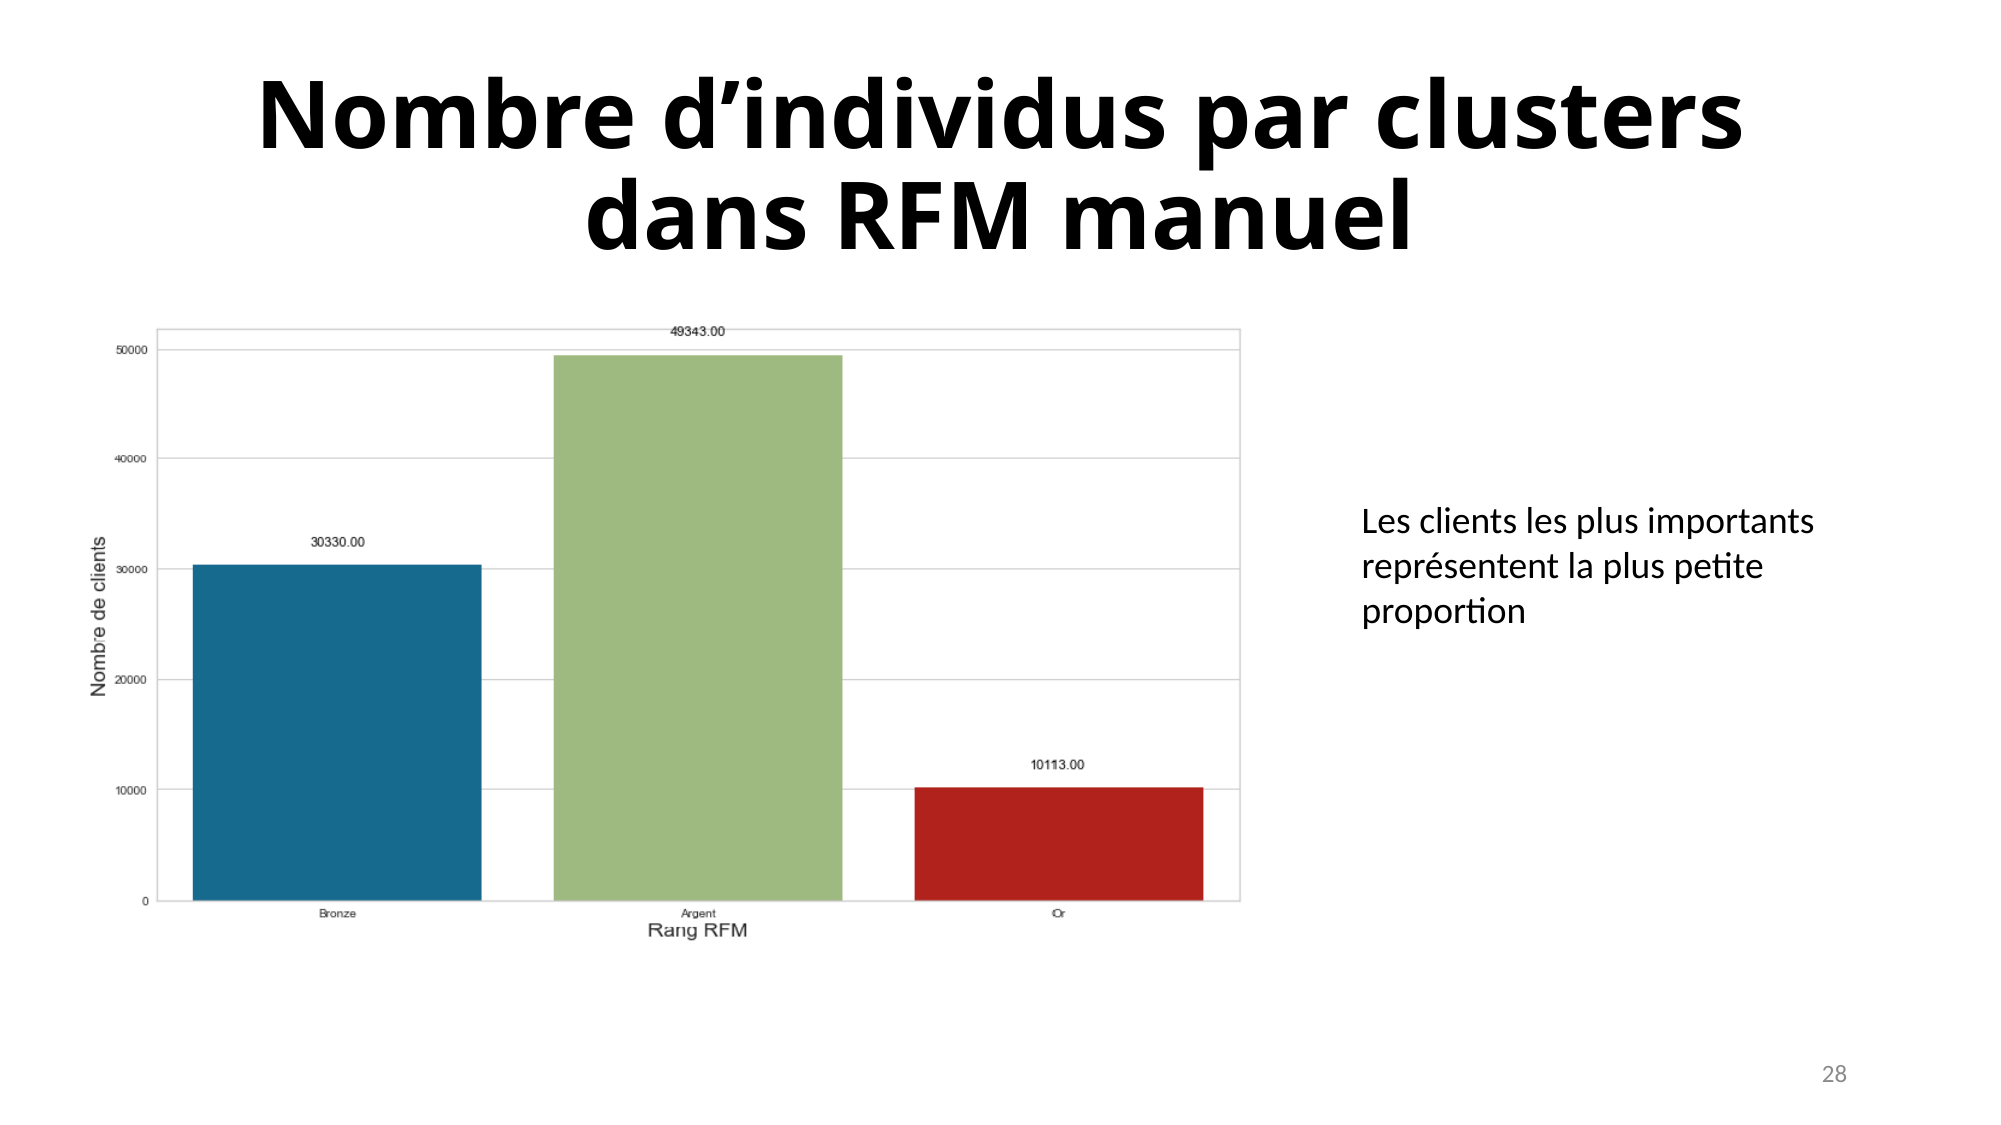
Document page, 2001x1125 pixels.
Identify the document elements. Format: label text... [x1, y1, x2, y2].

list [57, 318, 1254, 963]
text_box Les clients les plus importants représentent la plus petite proportion [1346, 488, 1929, 639]
slide_number 28 [1412, 1042, 1863, 1103]
title Nombre d’individus par clusters dans RFM manuel [137, 59, 1863, 278]
